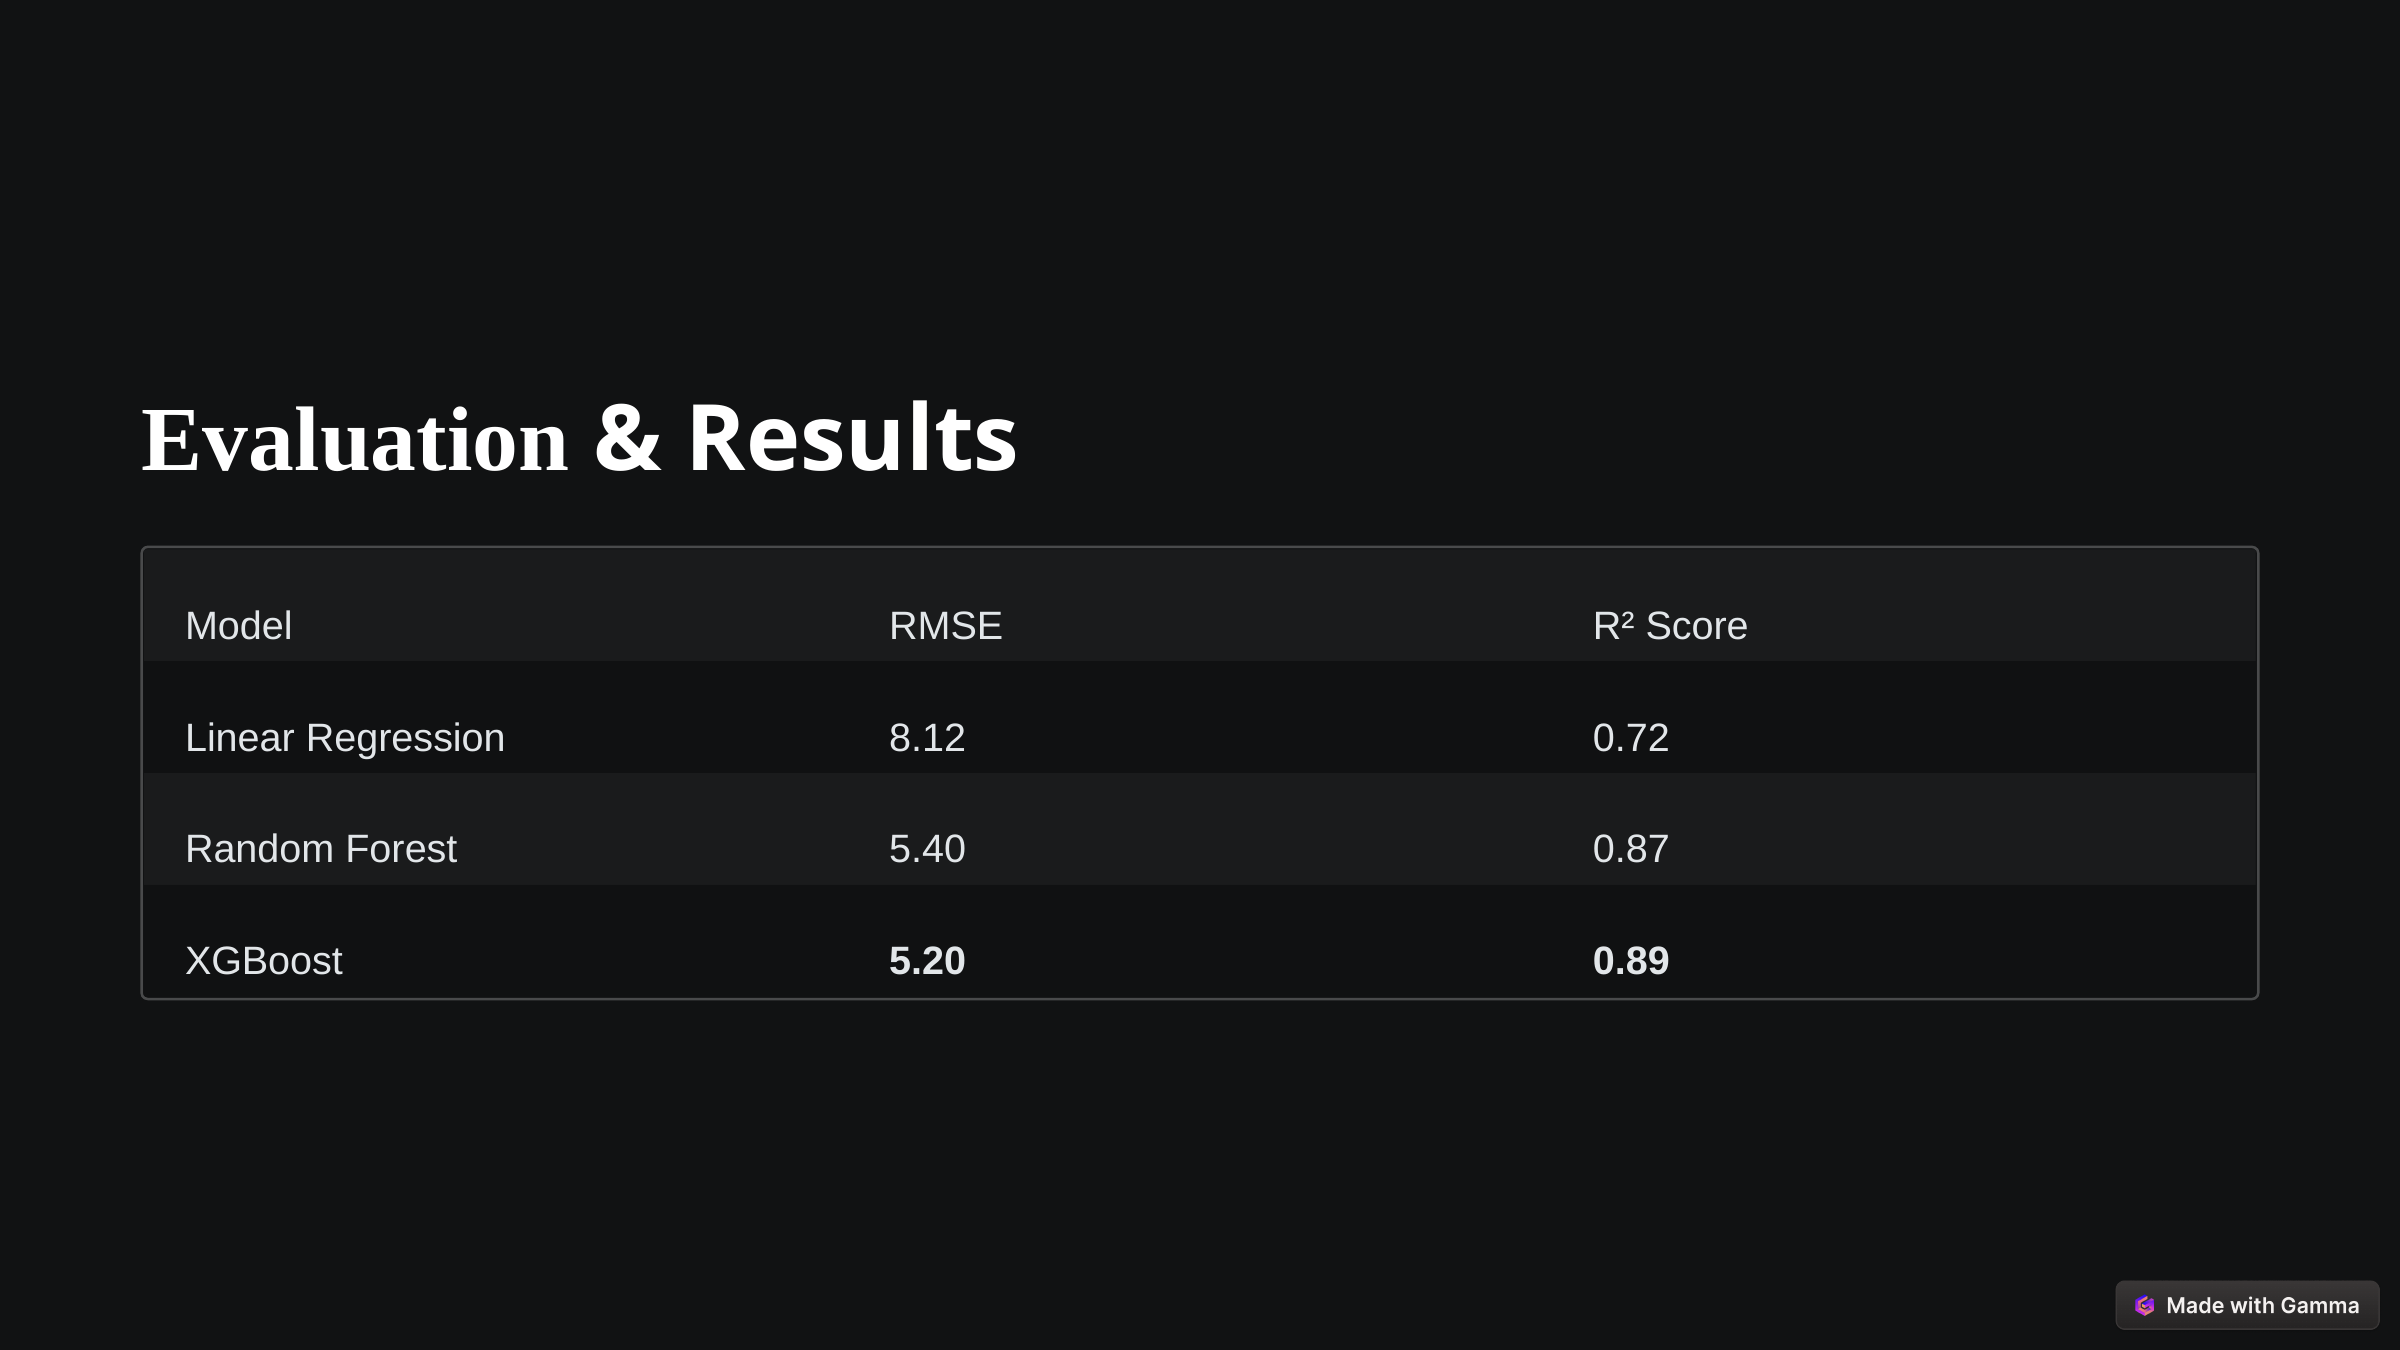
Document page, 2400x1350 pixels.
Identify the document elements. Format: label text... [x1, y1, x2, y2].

text_box Random Forest [184, 798, 807, 860]
text_box Linear Regression [184, 686, 807, 748]
text_box XGBoost [184, 910, 807, 971]
text_box 0.72 [1592, 686, 2215, 748]
text_box Model [184, 574, 807, 636]
text_box 0.89 [1592, 910, 2215, 971]
text_box Evaluation & Results [141, 350, 1107, 466]
text_box RMSE [889, 574, 1511, 636]
picture [2106, 1271, 2389, 1339]
text_box 5.20 [889, 910, 1511, 971]
text_box [144, 549, 2256, 661]
text_box 0.87 [1592, 798, 2215, 860]
text_box [144, 661, 2256, 773]
text_box 8.12 [889, 686, 1511, 748]
text_box R² Score [1592, 574, 2215, 636]
text_box 5.40 [889, 798, 1511, 860]
text_box [141, 546, 2259, 1000]
text_box [144, 773, 2256, 884]
text_box [144, 884, 2256, 997]
